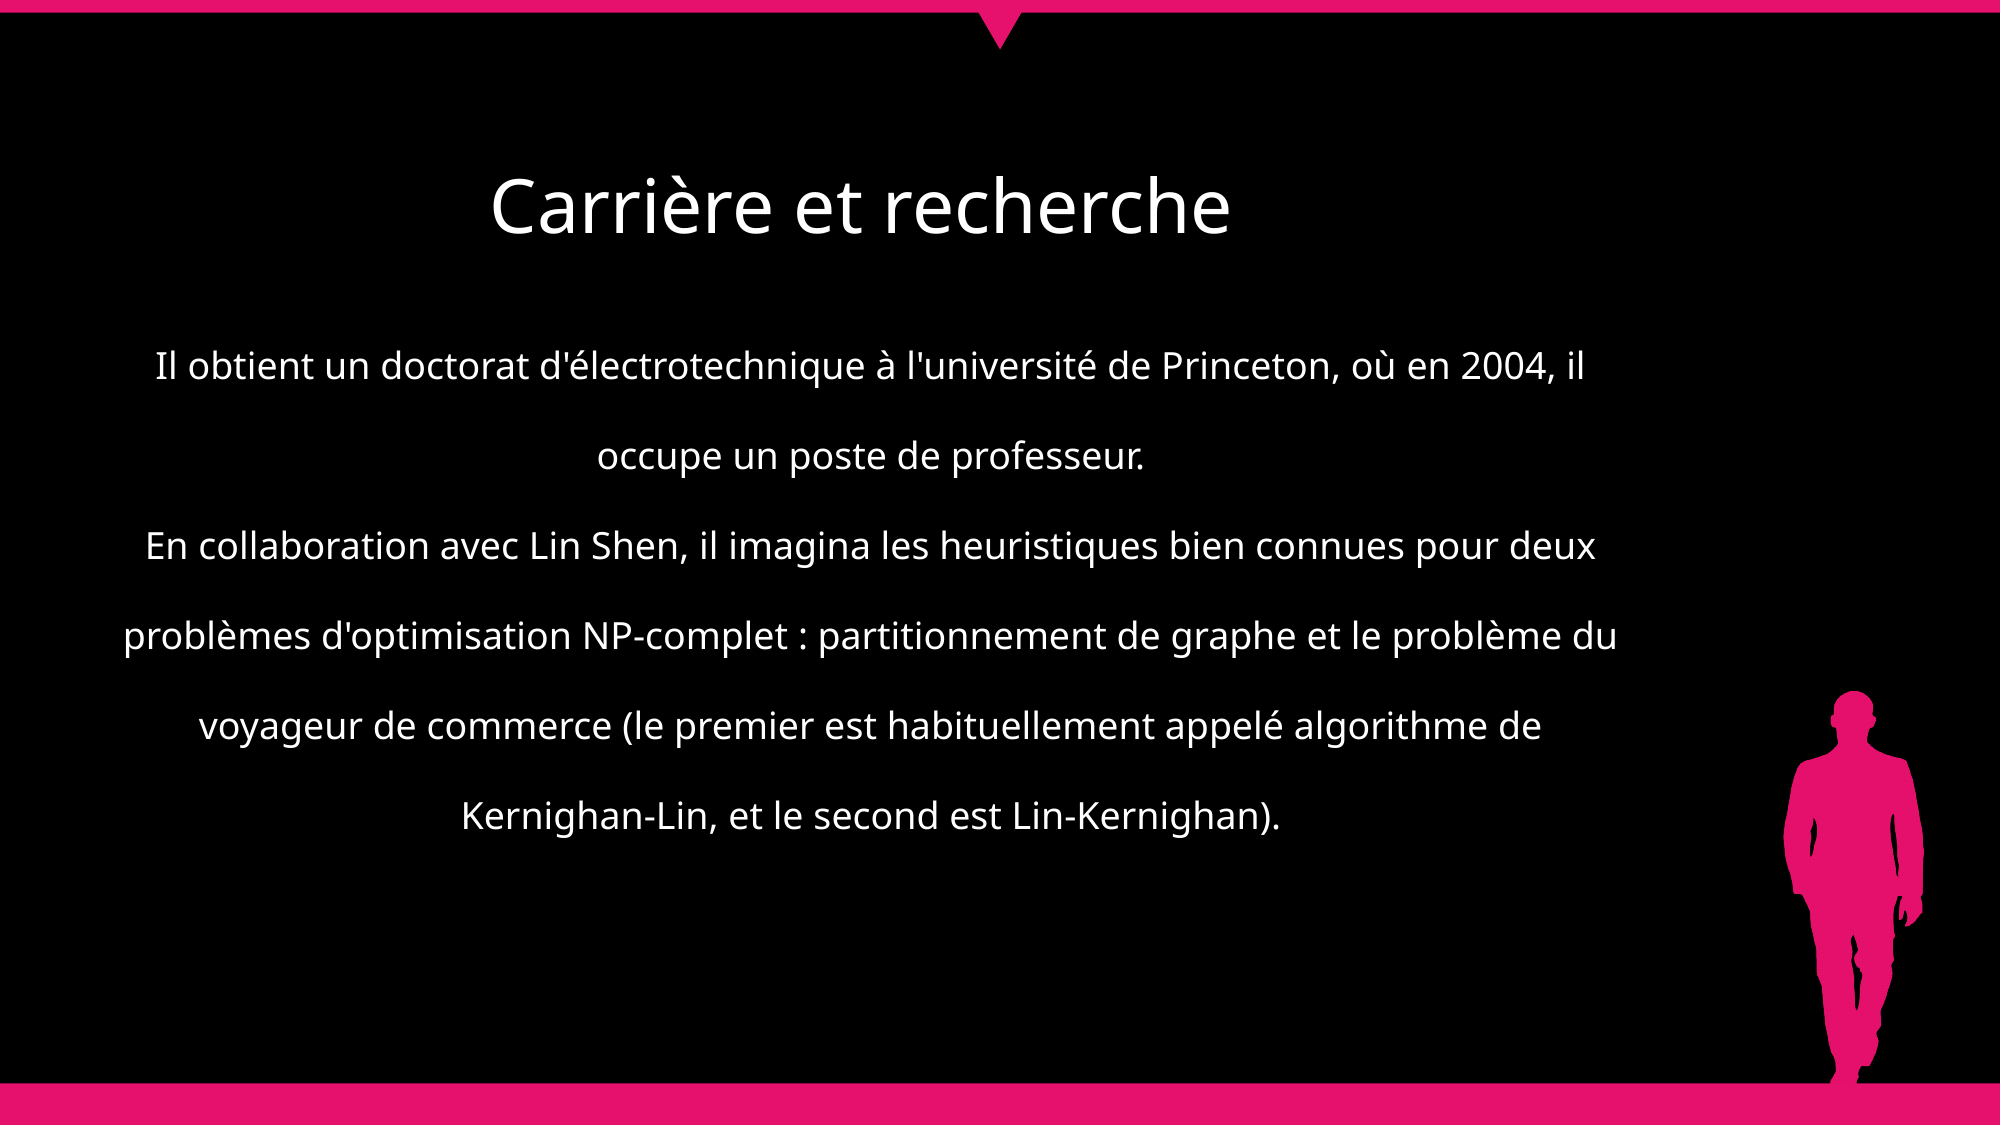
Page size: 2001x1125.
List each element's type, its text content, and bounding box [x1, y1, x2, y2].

text_box Carrière et recherche [475, 151, 1268, 257]
picture [1782, 690, 1925, 1083]
text_box Il obtient un doctorat d'électrotechnique à l'université de Princeton, où en 2004, il occupe un poste de professeur. En collaboration avec Lin Shen, il imagina les heuristiques bien connues pour deux problèmes d'optimisation NP-complet : partitionnement de graphe et le problème du voyageur de commerce (le premier est habituellement appelé algorithme de Kernighan-Lin, et le second est Lin-Kernighan). [92, 289, 1650, 845]
